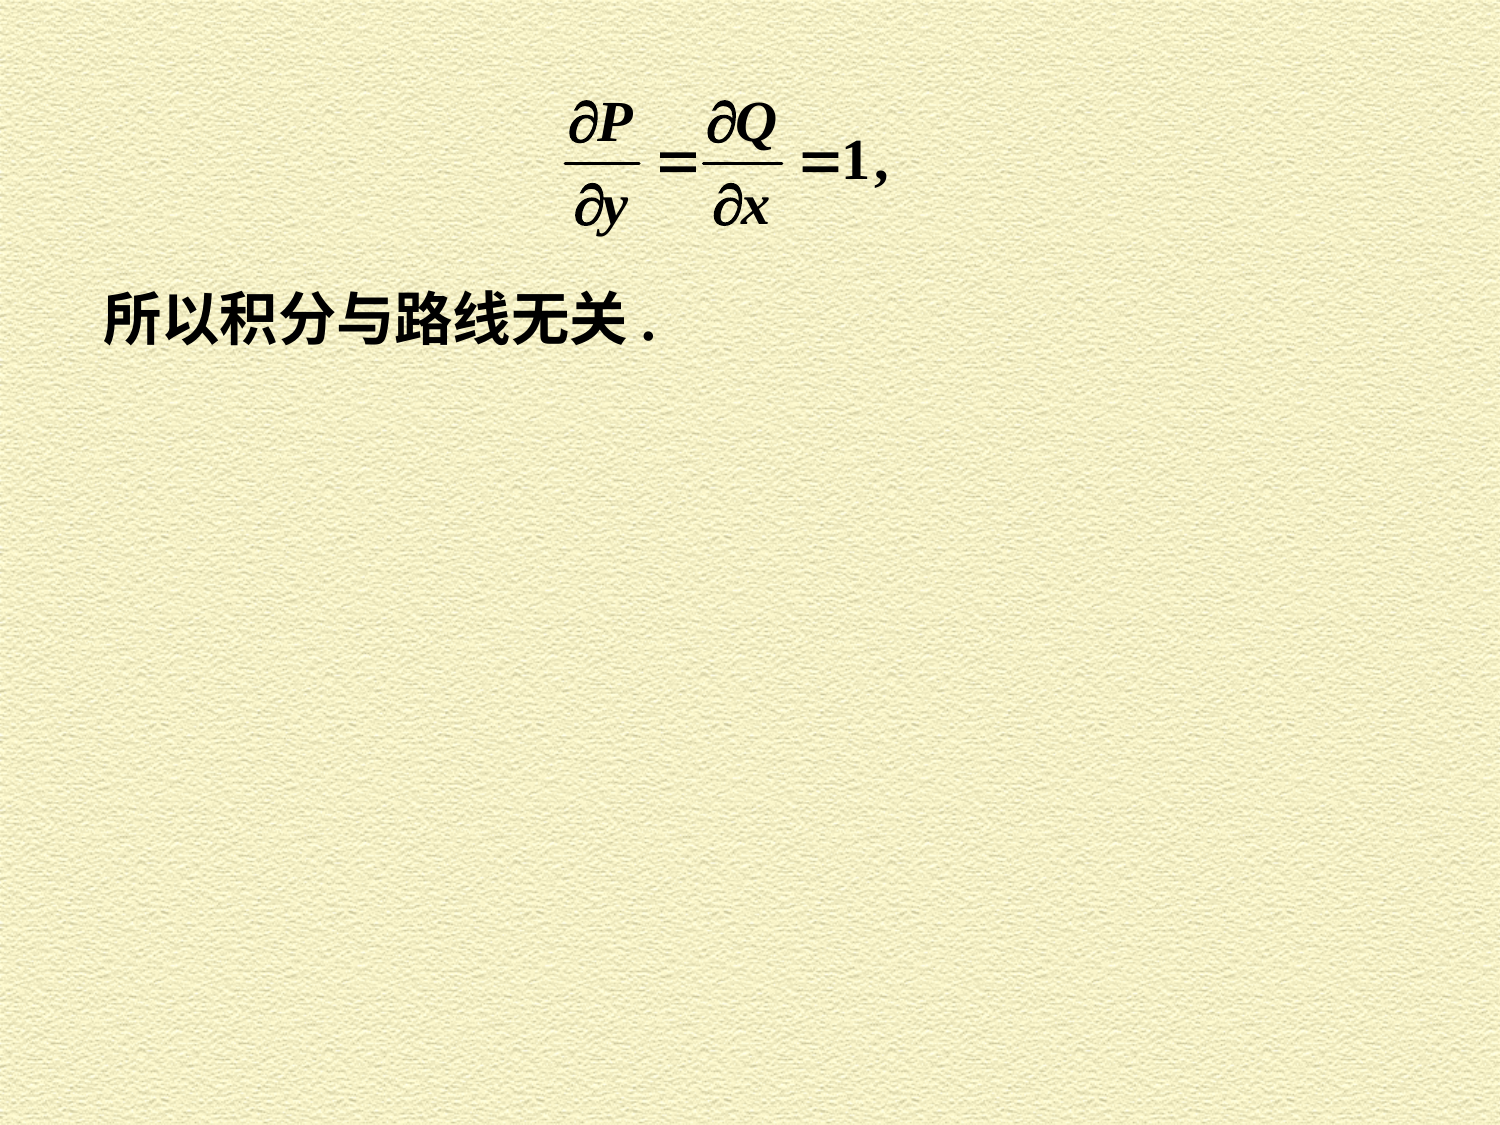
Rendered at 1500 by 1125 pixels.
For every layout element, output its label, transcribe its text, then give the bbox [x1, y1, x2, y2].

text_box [560, 90, 893, 242]
text_box 所以积分与路线无关. [88, 275, 672, 360]
picture [0, 0, 1500, 1125]
